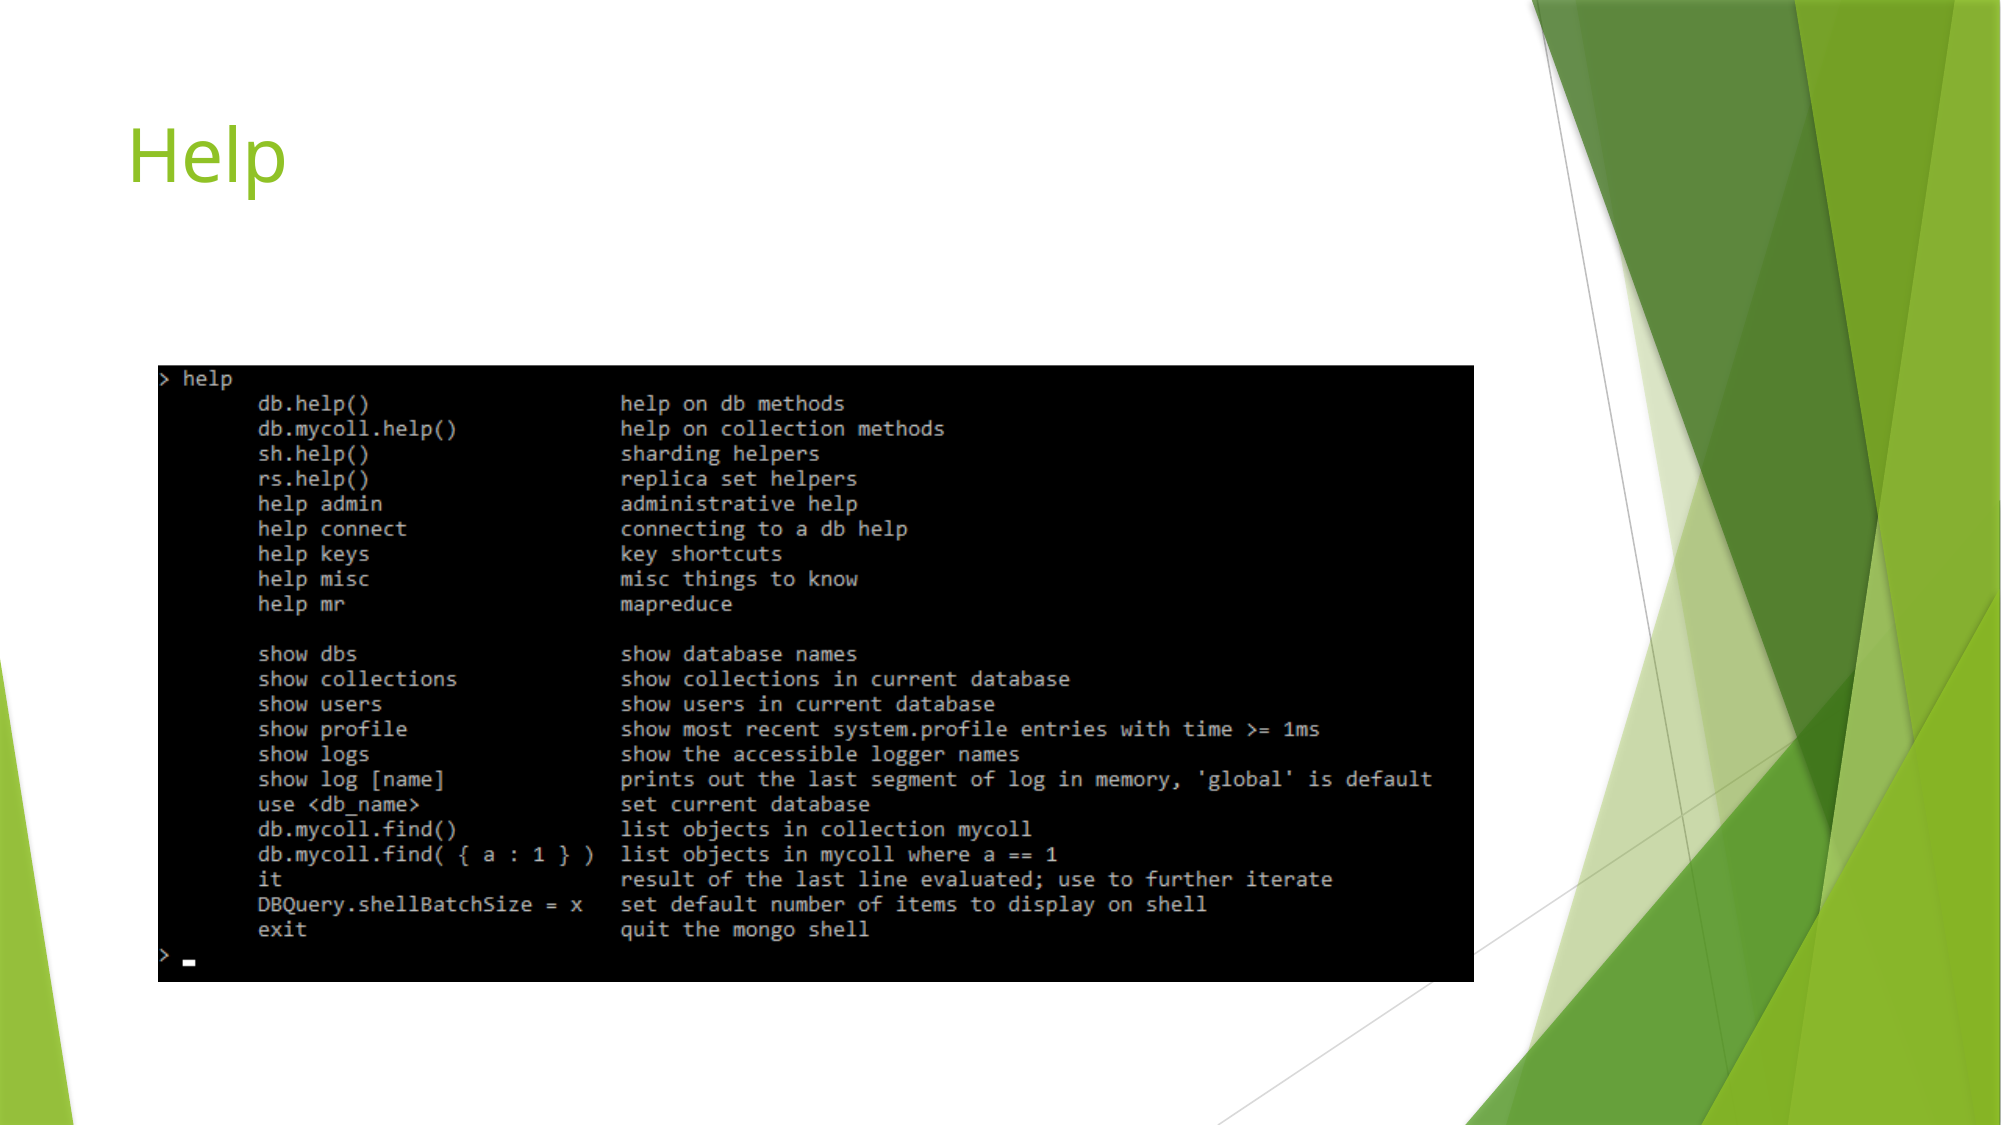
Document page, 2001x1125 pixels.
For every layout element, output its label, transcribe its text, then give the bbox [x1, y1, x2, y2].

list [158, 363, 1475, 982]
title Help [111, 99, 1522, 317]
